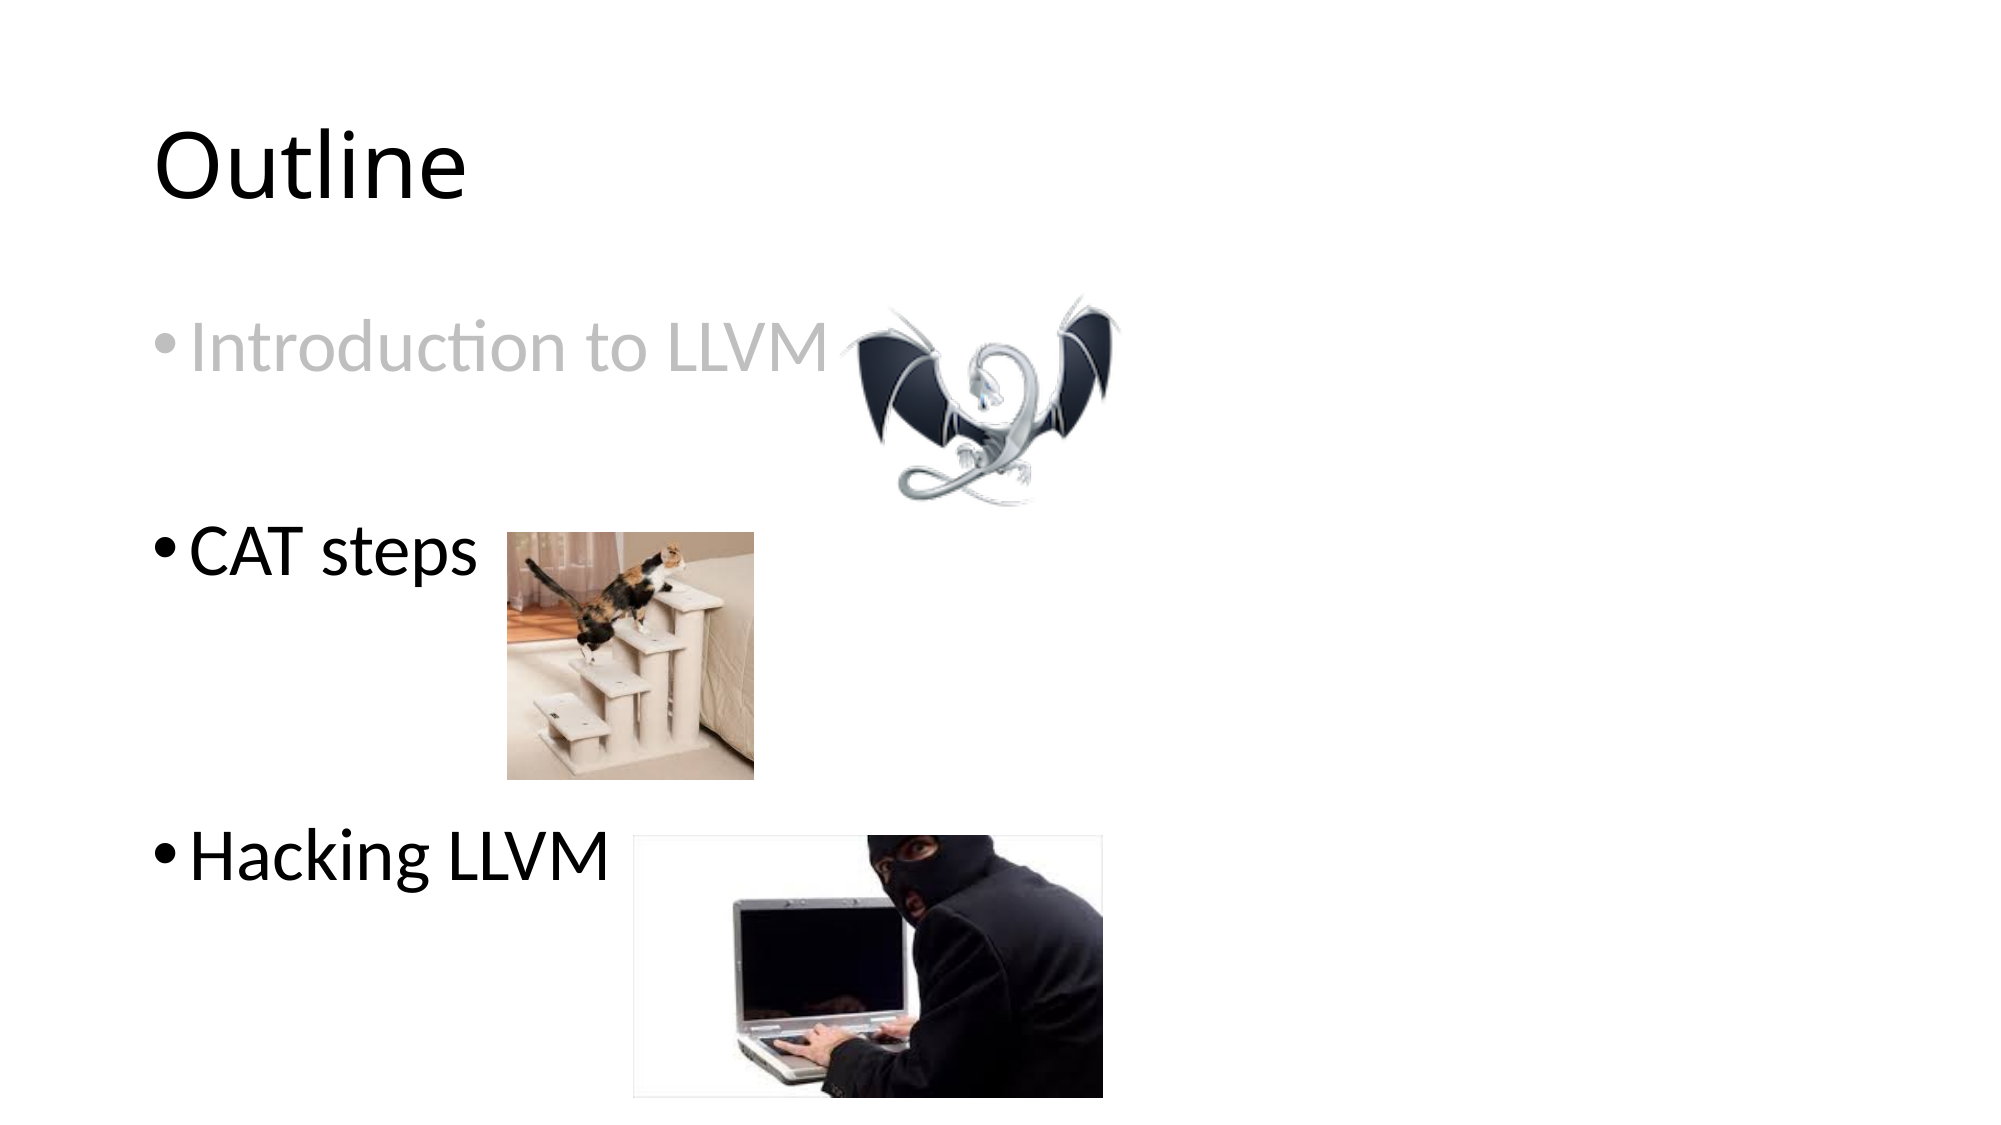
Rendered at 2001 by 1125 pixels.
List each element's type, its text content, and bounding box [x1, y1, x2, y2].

picture [633, 835, 1103, 1098]
picture [507, 532, 754, 780]
list Introduction to LLVM CAT steps Hacking LLVM [137, 299, 1863, 1014]
picture [839, 258, 1123, 542]
title Outline [137, 59, 1863, 278]
